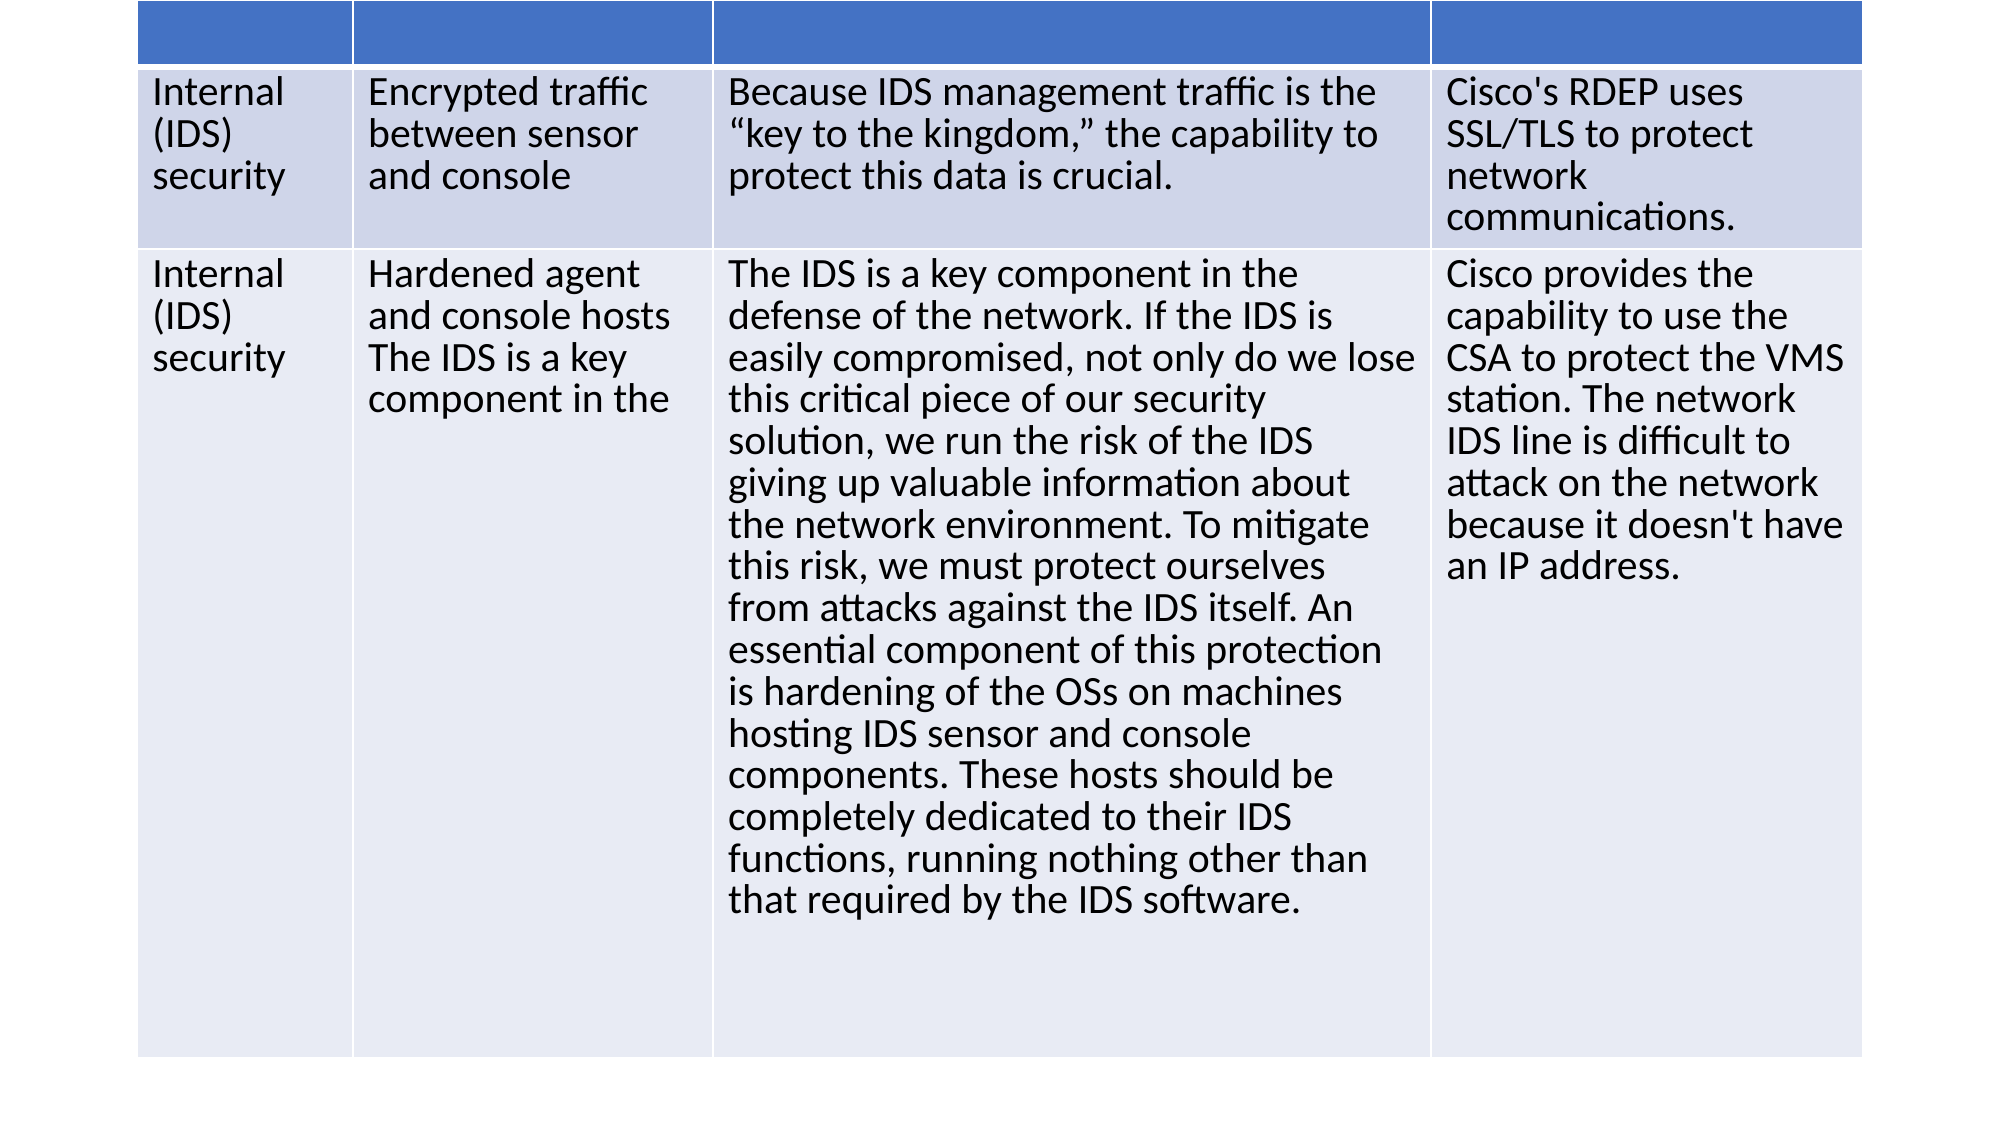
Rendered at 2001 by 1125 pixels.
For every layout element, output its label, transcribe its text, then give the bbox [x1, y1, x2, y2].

table_header [138, 1, 352, 64]
table_cell Internal (IDS) security [138, 250, 352, 1057]
table_cell Hardened agent and console hosts The IDS is a key component in the [354, 250, 712, 1057]
table_cell Because IDS management traffic is the “key to the kingdom,” the capability to protect this data is crucial. [714, 70, 1430, 248]
table_header [1432, 1, 1862, 64]
table_header [354, 1, 712, 64]
table_cell Internal (IDS) security [138, 70, 352, 248]
table_cell Encrypted traffic between sensor and console [354, 70, 712, 248]
table_cell The IDS is a key component in the defense of the network. If the IDS is easily compromised, not only do we lose this critical piece of our security solution, we run the risk of the IDS giving up valuable information about the network environment. To mitigate this risk, we must protect ourselves from attacks against the IDS itself. An essential component of this protection is hardening of the OSs on machines hosting IDS sensor and console components. These hosts should be completely dedicated to their IDS functions, running nothing other than that required by the IDS software. [714, 250, 1430, 1057]
table_cell Cisco's RDEP uses SSL/TLS to protect network communications. [1432, 70, 1862, 248]
table_cell Cisco provides the capability to use the CSA to protect the VMS station. The network IDS line is difficult to attack on the network because it doesn't have an IP address. [1432, 250, 1862, 1057]
table_header [714, 1, 1430, 64]
